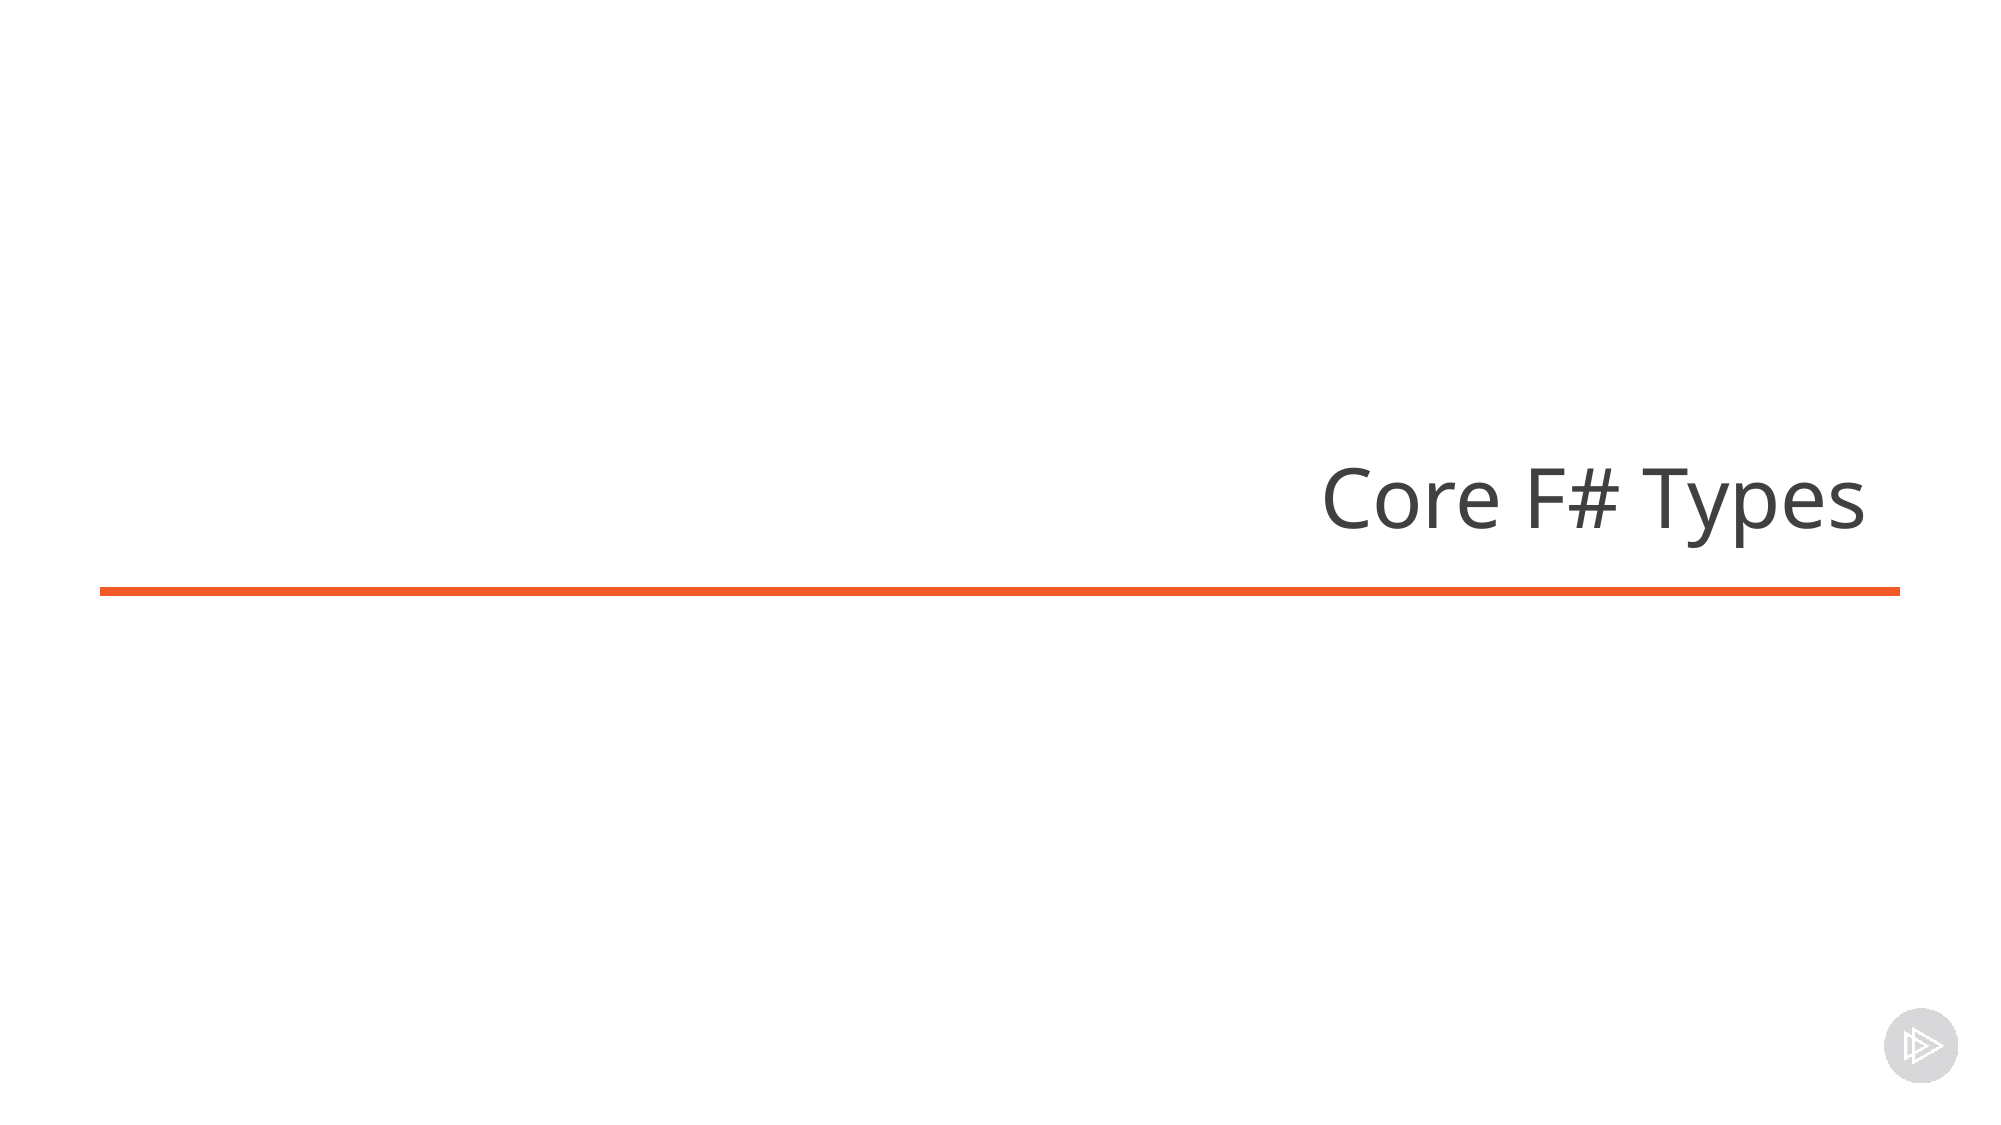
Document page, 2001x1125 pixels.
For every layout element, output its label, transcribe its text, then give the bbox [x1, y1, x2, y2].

title Core F# Types [165, 93, 1884, 555]
